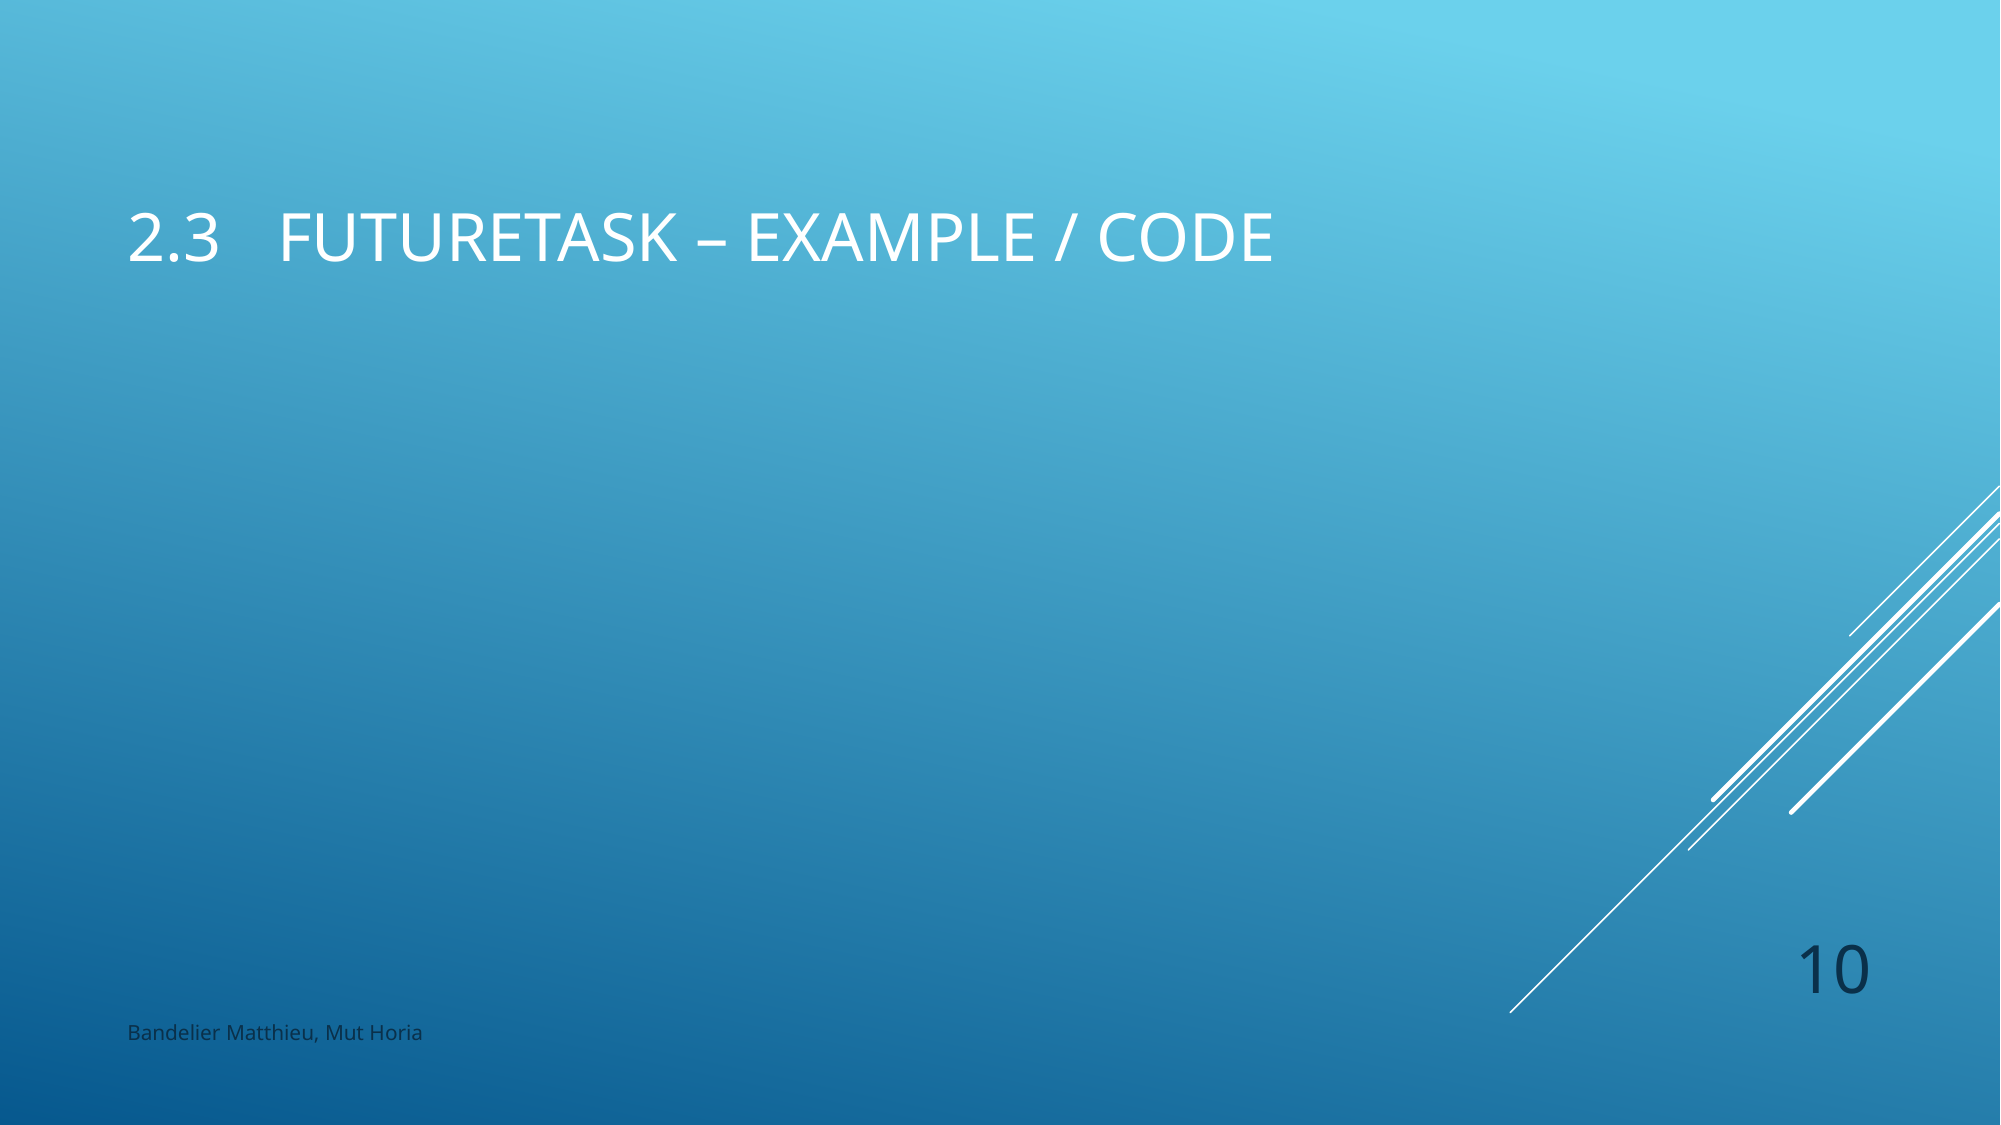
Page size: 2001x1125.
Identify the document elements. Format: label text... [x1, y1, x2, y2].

footer Bandelier Matthieu, Mut Horia [112, 1012, 1350, 1073]
slide_number 10 [1700, 915, 1888, 1025]
title 2.3 Futuretask – example / COde [112, 112, 1763, 357]
